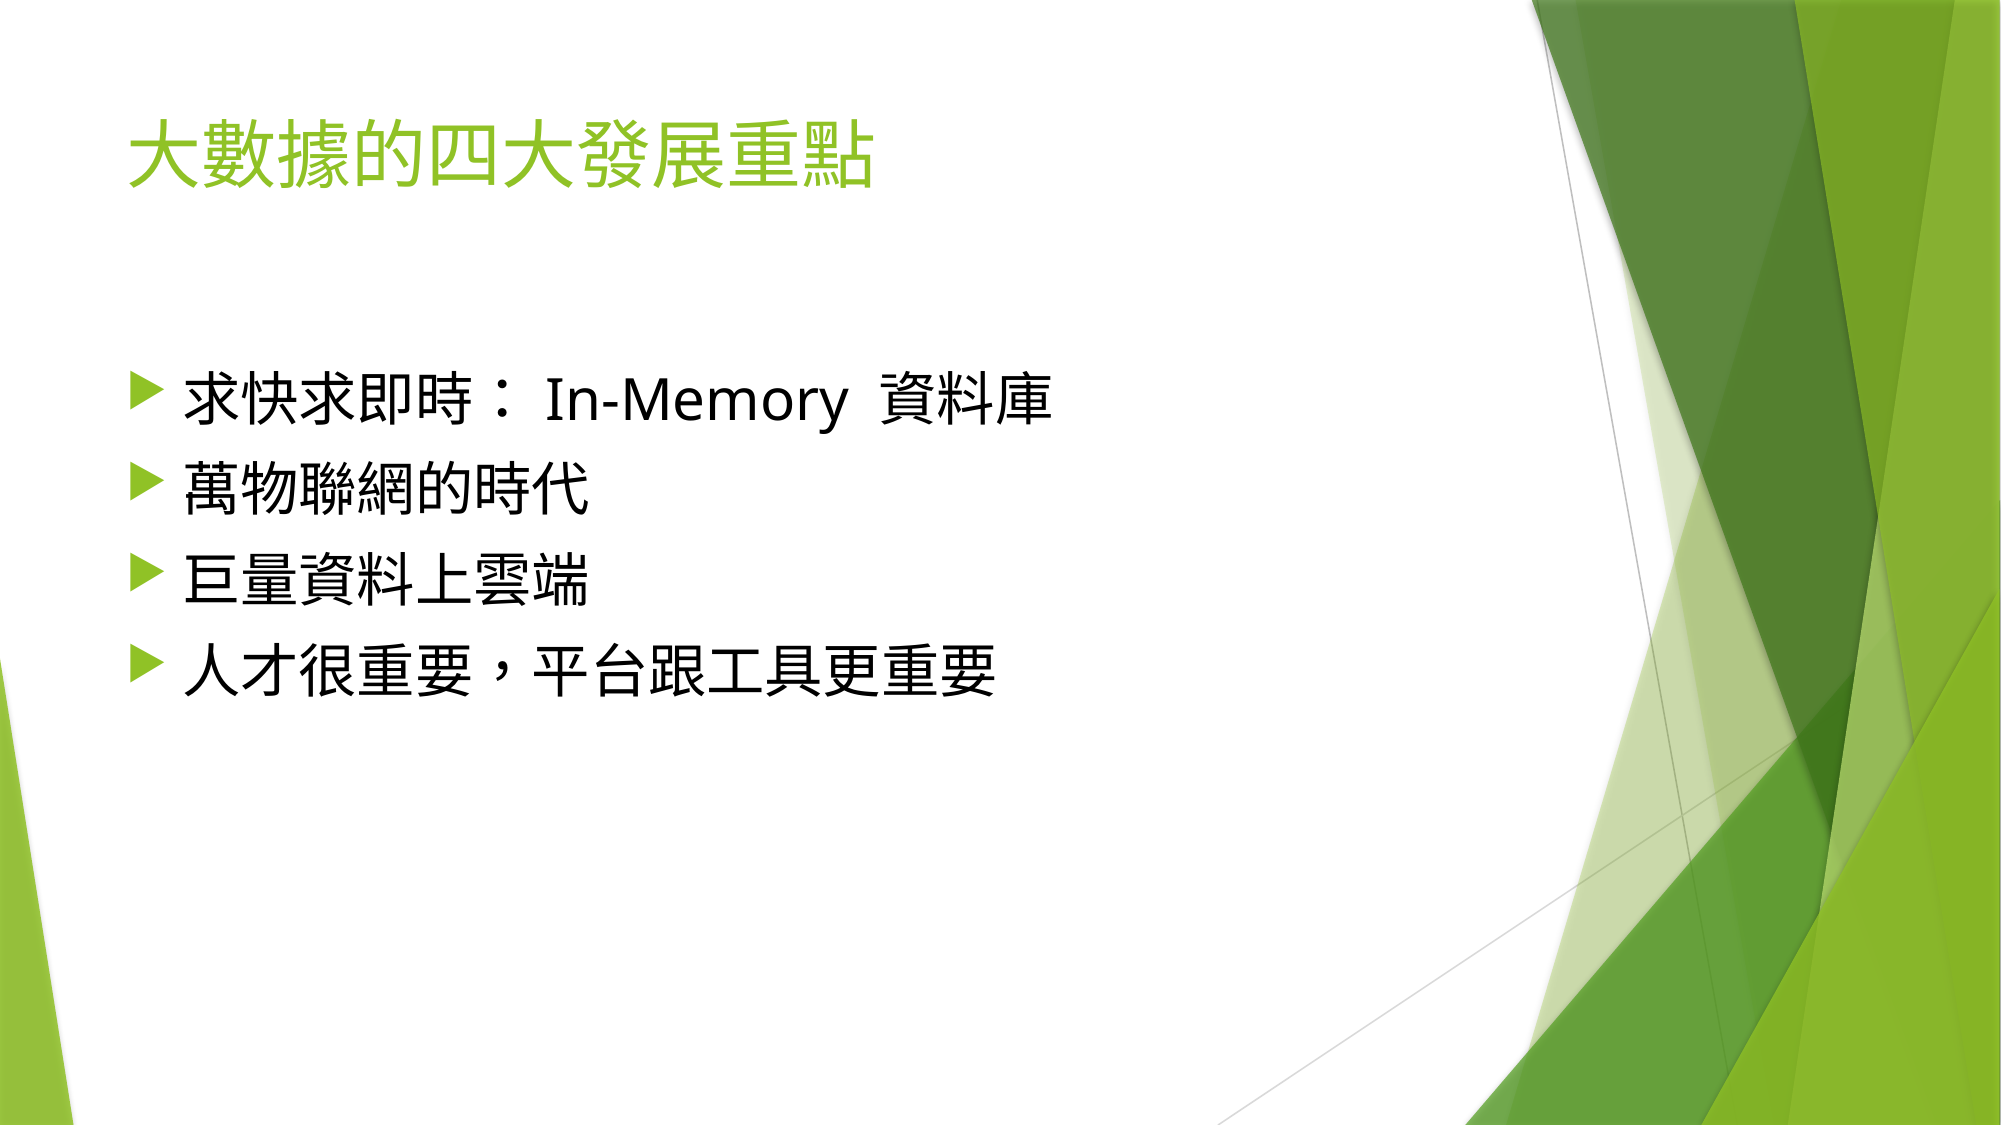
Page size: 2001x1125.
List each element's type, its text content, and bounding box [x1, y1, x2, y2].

list 求快求即時：In-Memory 資料庫 萬物聯網的時代 巨量資料上雲端 人才很重要，平台跟工具更重要 [111, 354, 1522, 992]
title 大數據的四大發展重點 [111, 99, 1522, 317]
